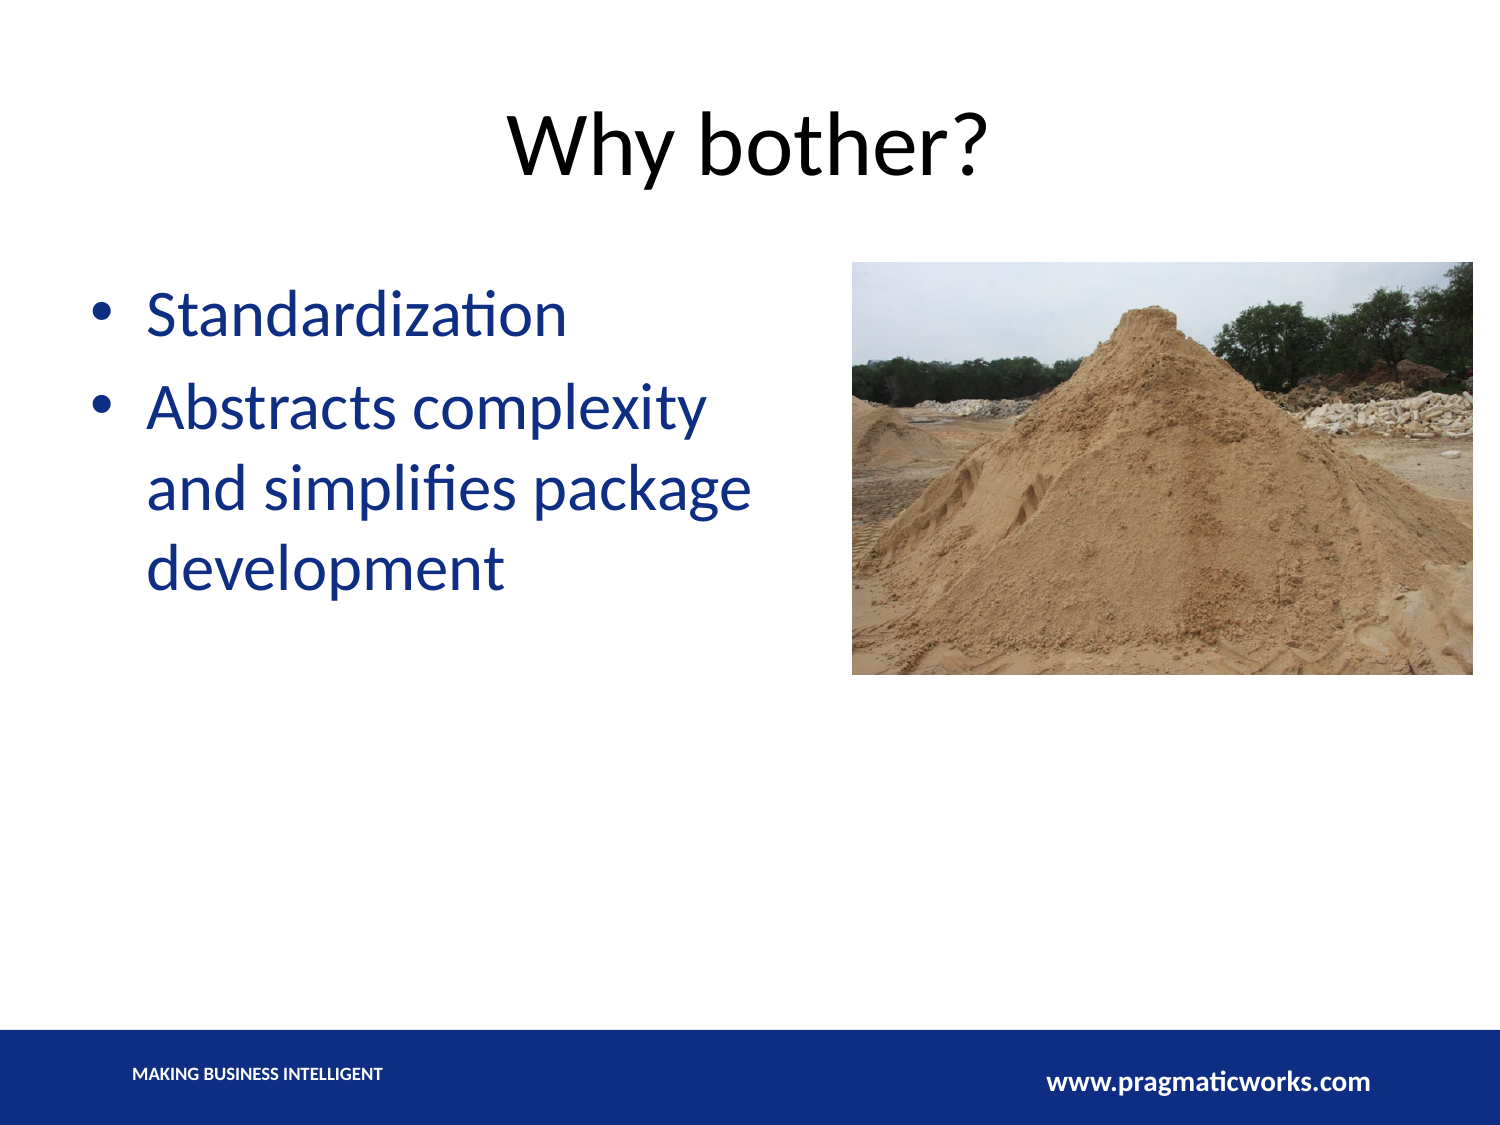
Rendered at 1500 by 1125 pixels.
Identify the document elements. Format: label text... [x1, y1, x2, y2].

picture [852, 262, 1473, 676]
list Standardization Abstracts complexity and simplifies package development [75, 262, 825, 1005]
title Why bother? [75, 45, 1425, 233]
